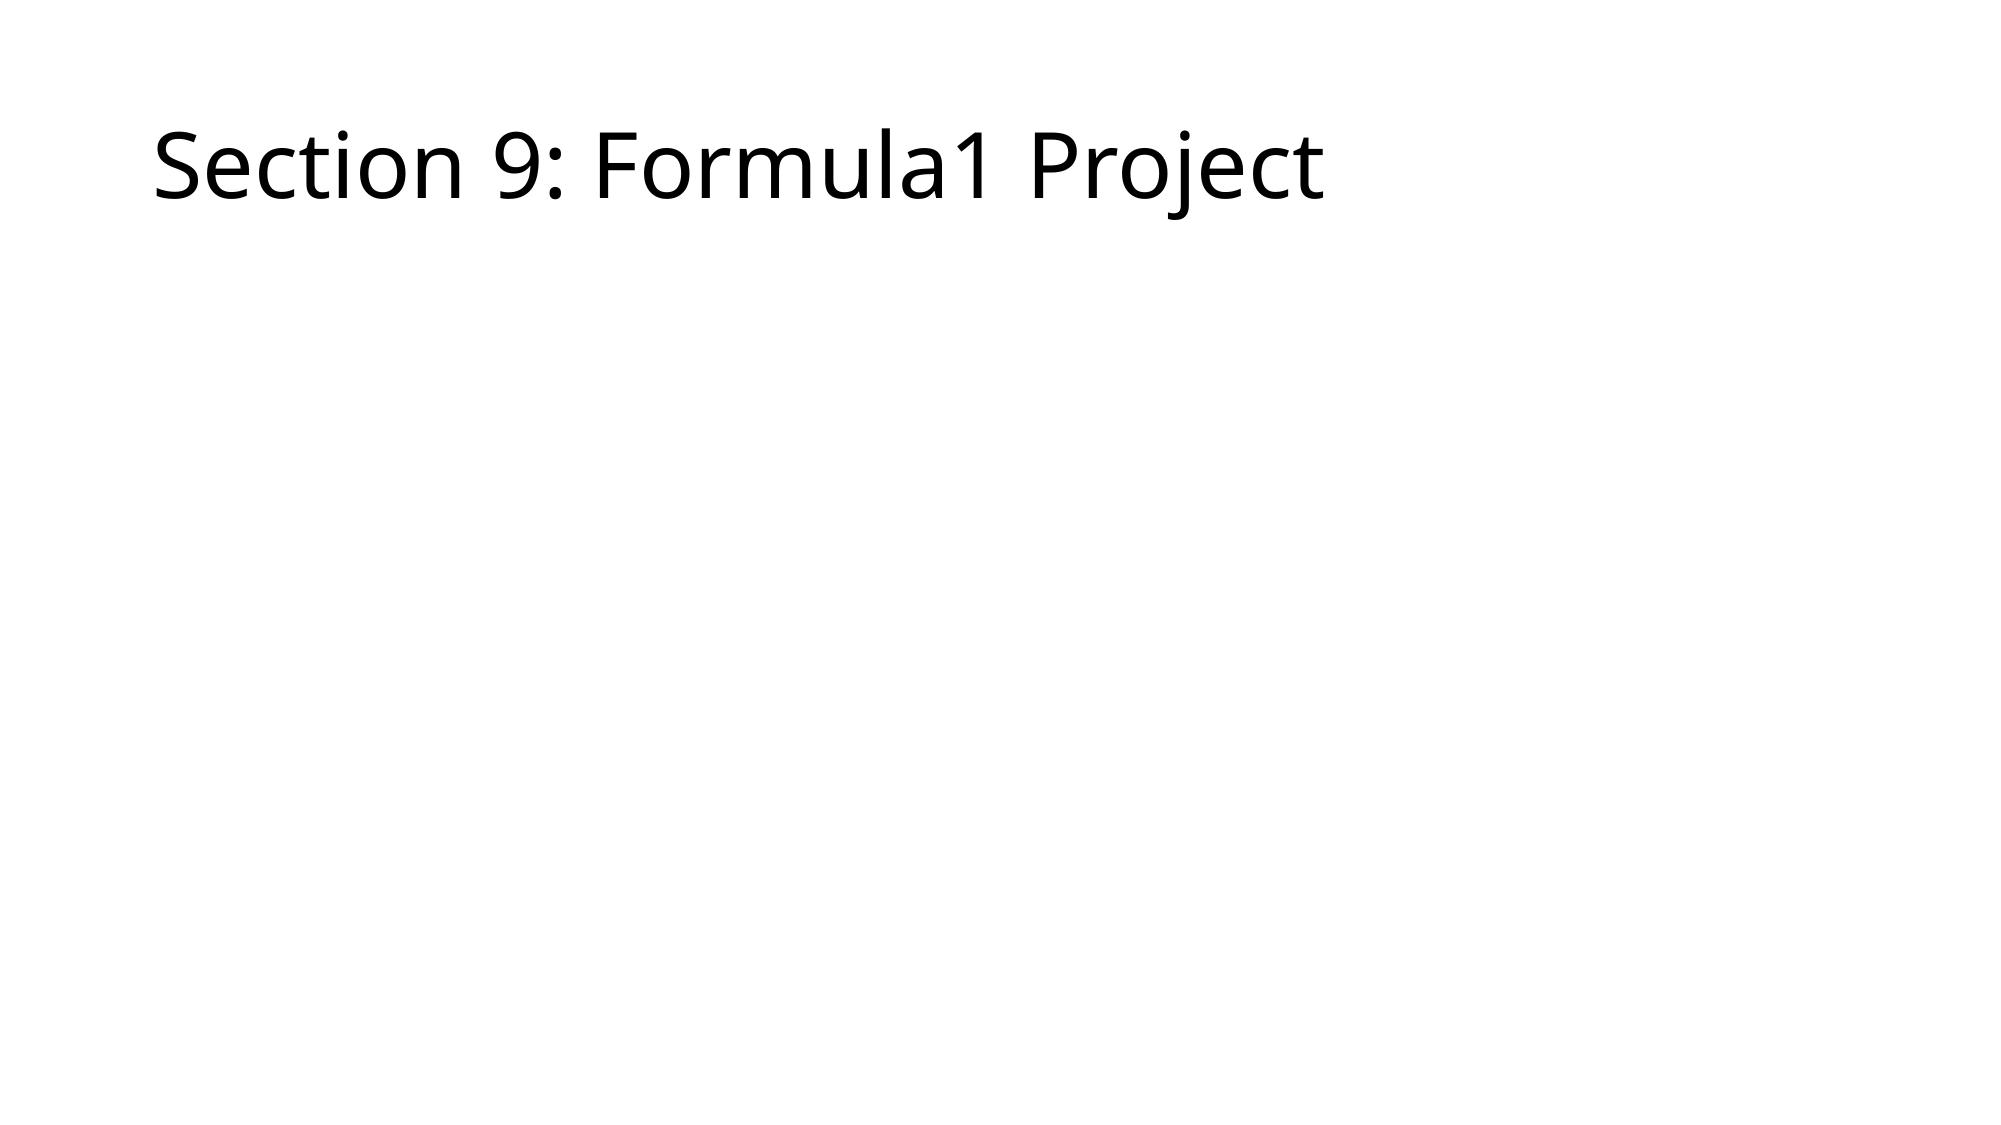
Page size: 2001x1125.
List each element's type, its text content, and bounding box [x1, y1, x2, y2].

title Section 9: Formula1 Project [137, 59, 1863, 278]
